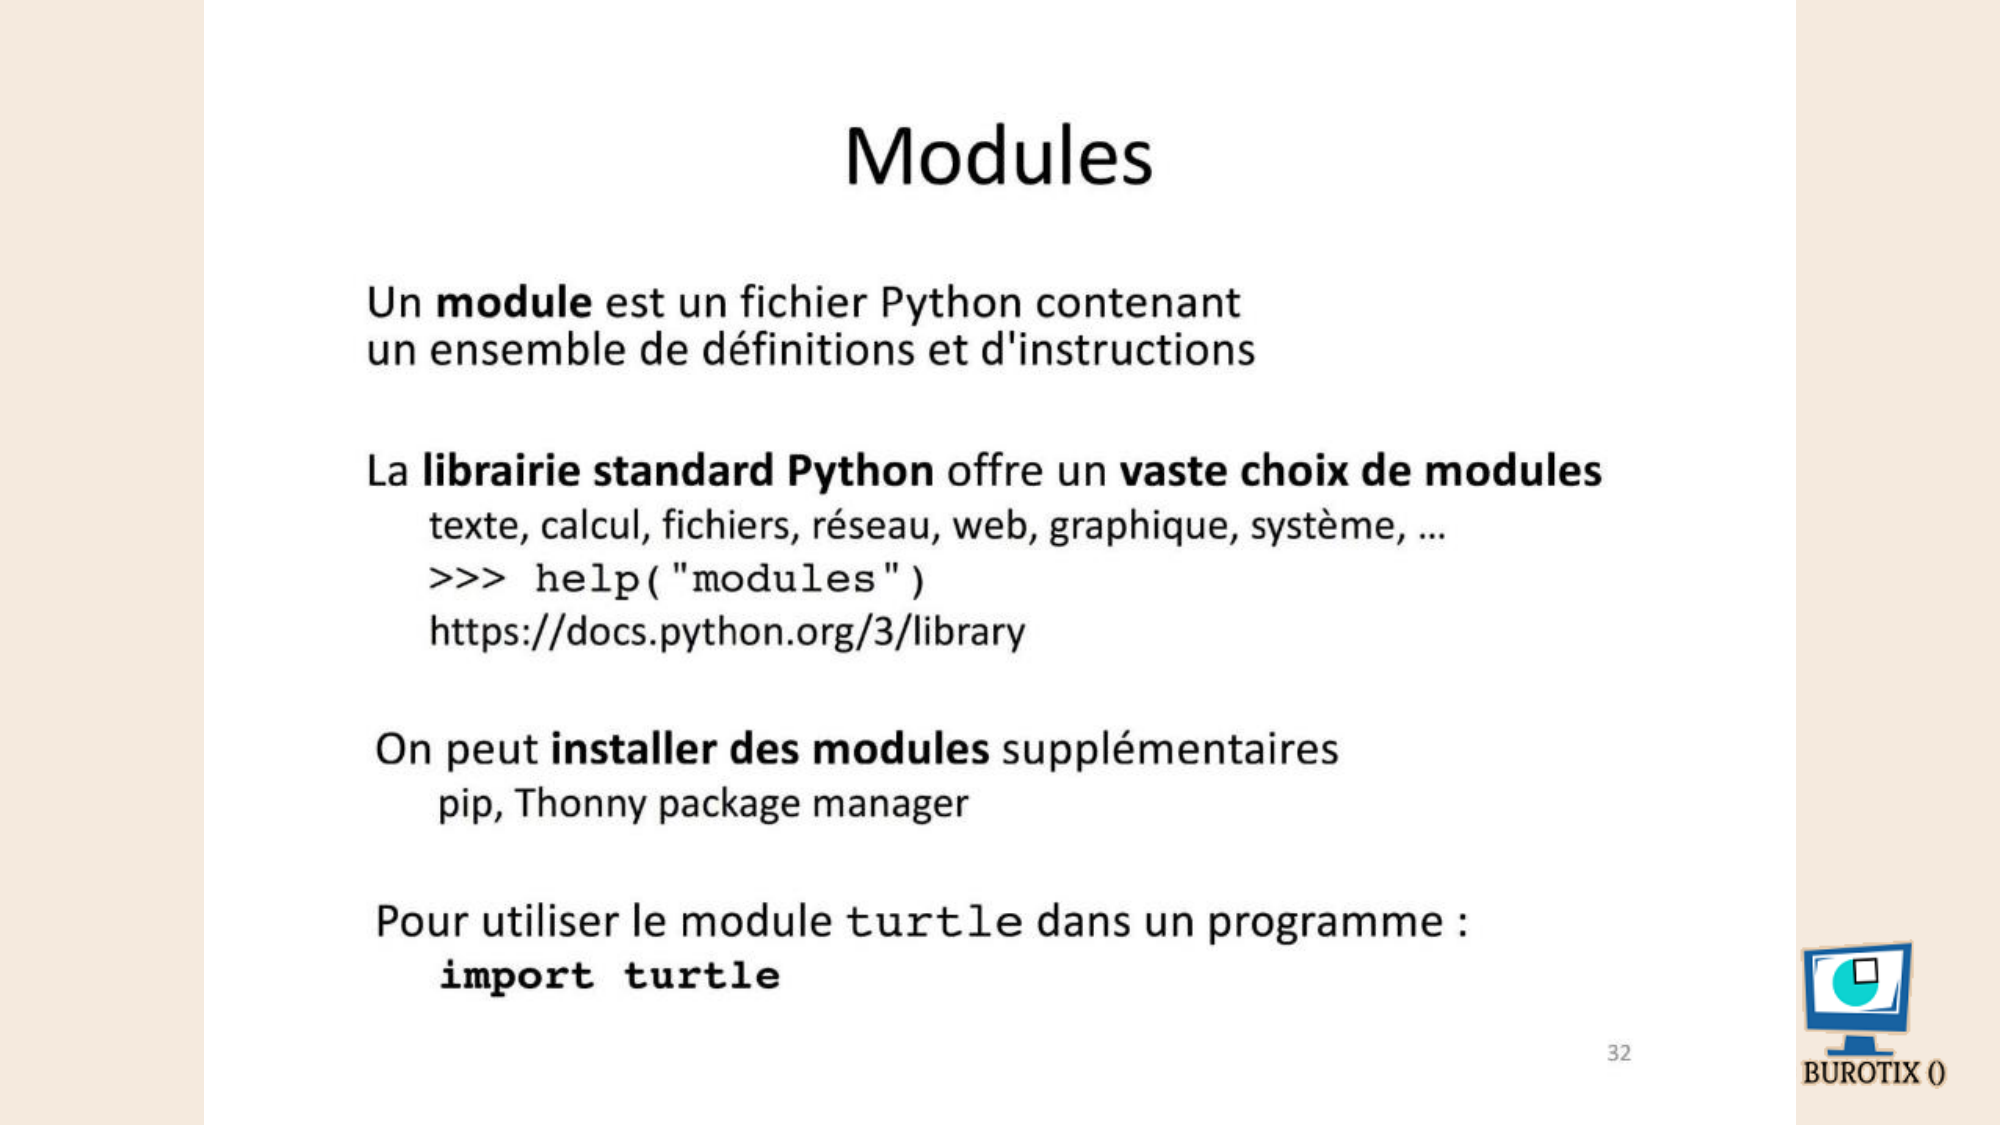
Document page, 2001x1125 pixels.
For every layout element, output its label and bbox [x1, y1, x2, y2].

picture [204, 0, 1949, 1125]
